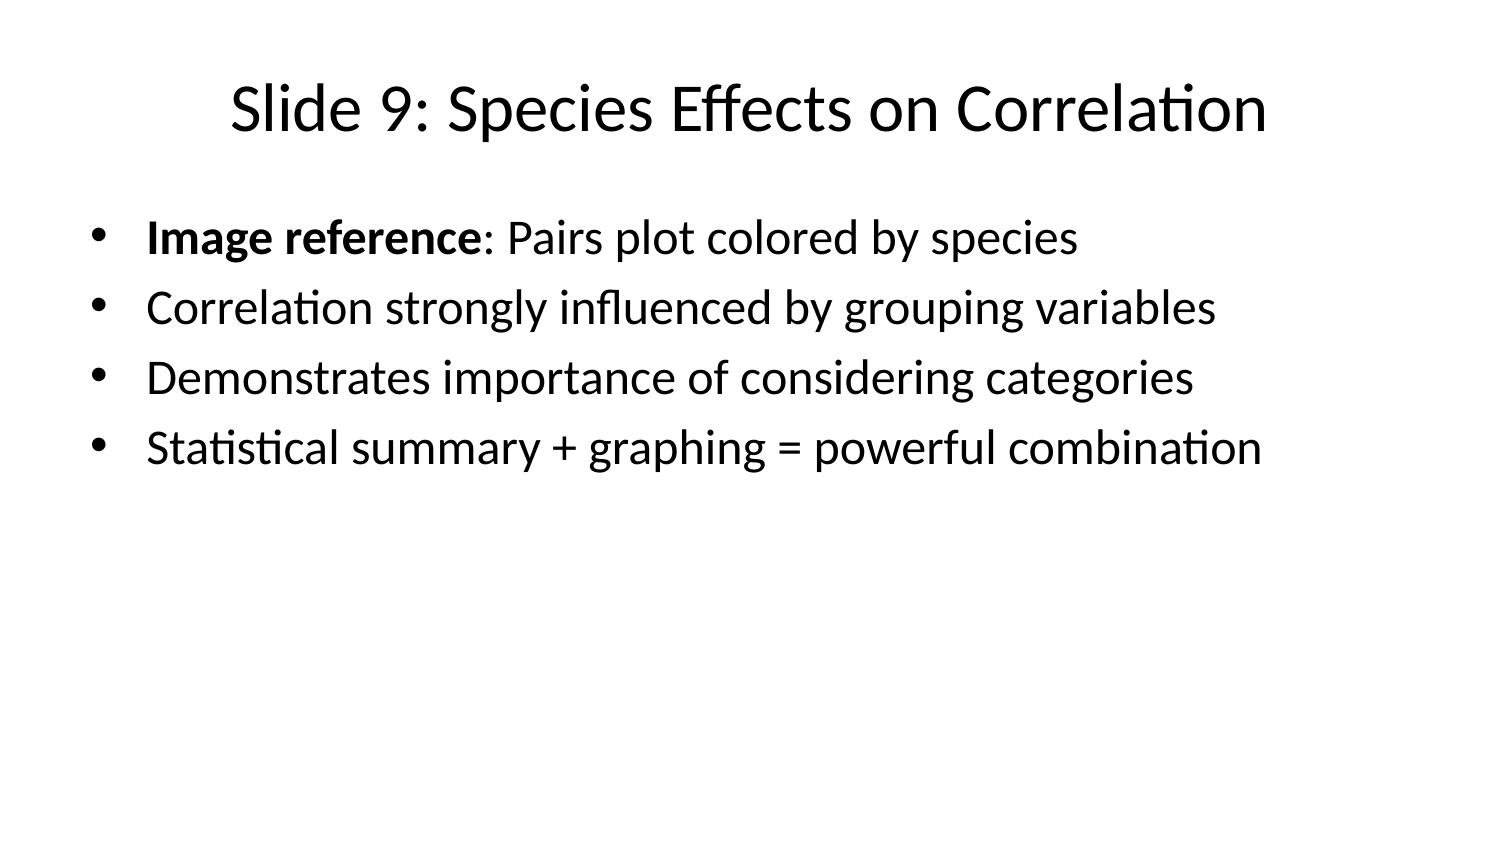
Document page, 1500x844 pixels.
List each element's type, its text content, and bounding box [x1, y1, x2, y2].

title Slide 9: Species Effects on Correlation [75, 33, 1425, 175]
list Image reference: Pairs plot colored by species Correlation strongly influenced by grouping variables Demonstrates importance of considering categories Statistical summary + graphing = powerful combination [75, 196, 1425, 754]
